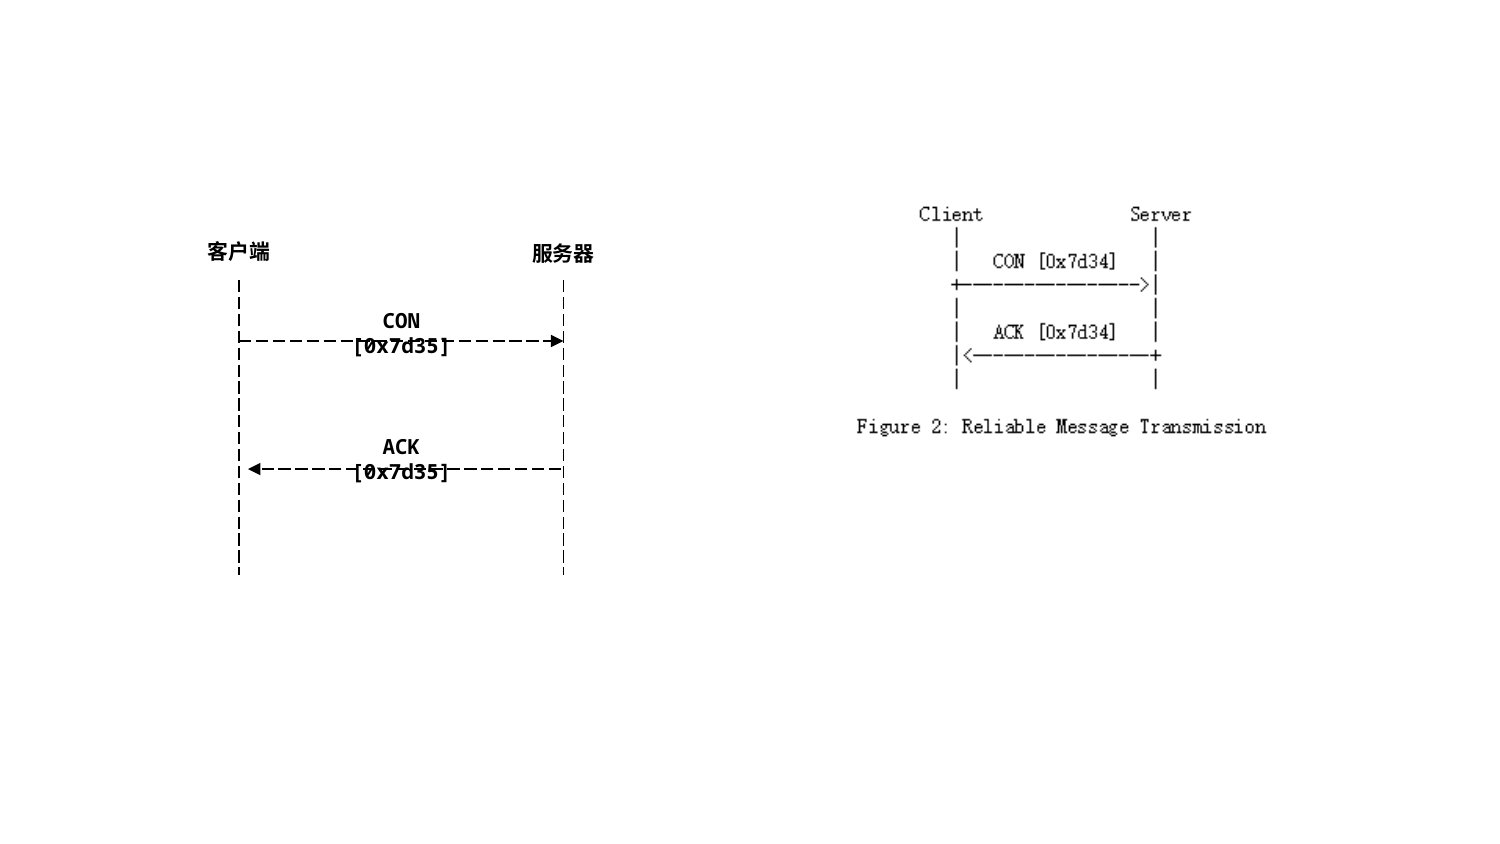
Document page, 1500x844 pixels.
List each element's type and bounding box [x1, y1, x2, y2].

text_box [150, 231, 653, 576]
picture [834, 185, 1304, 457]
